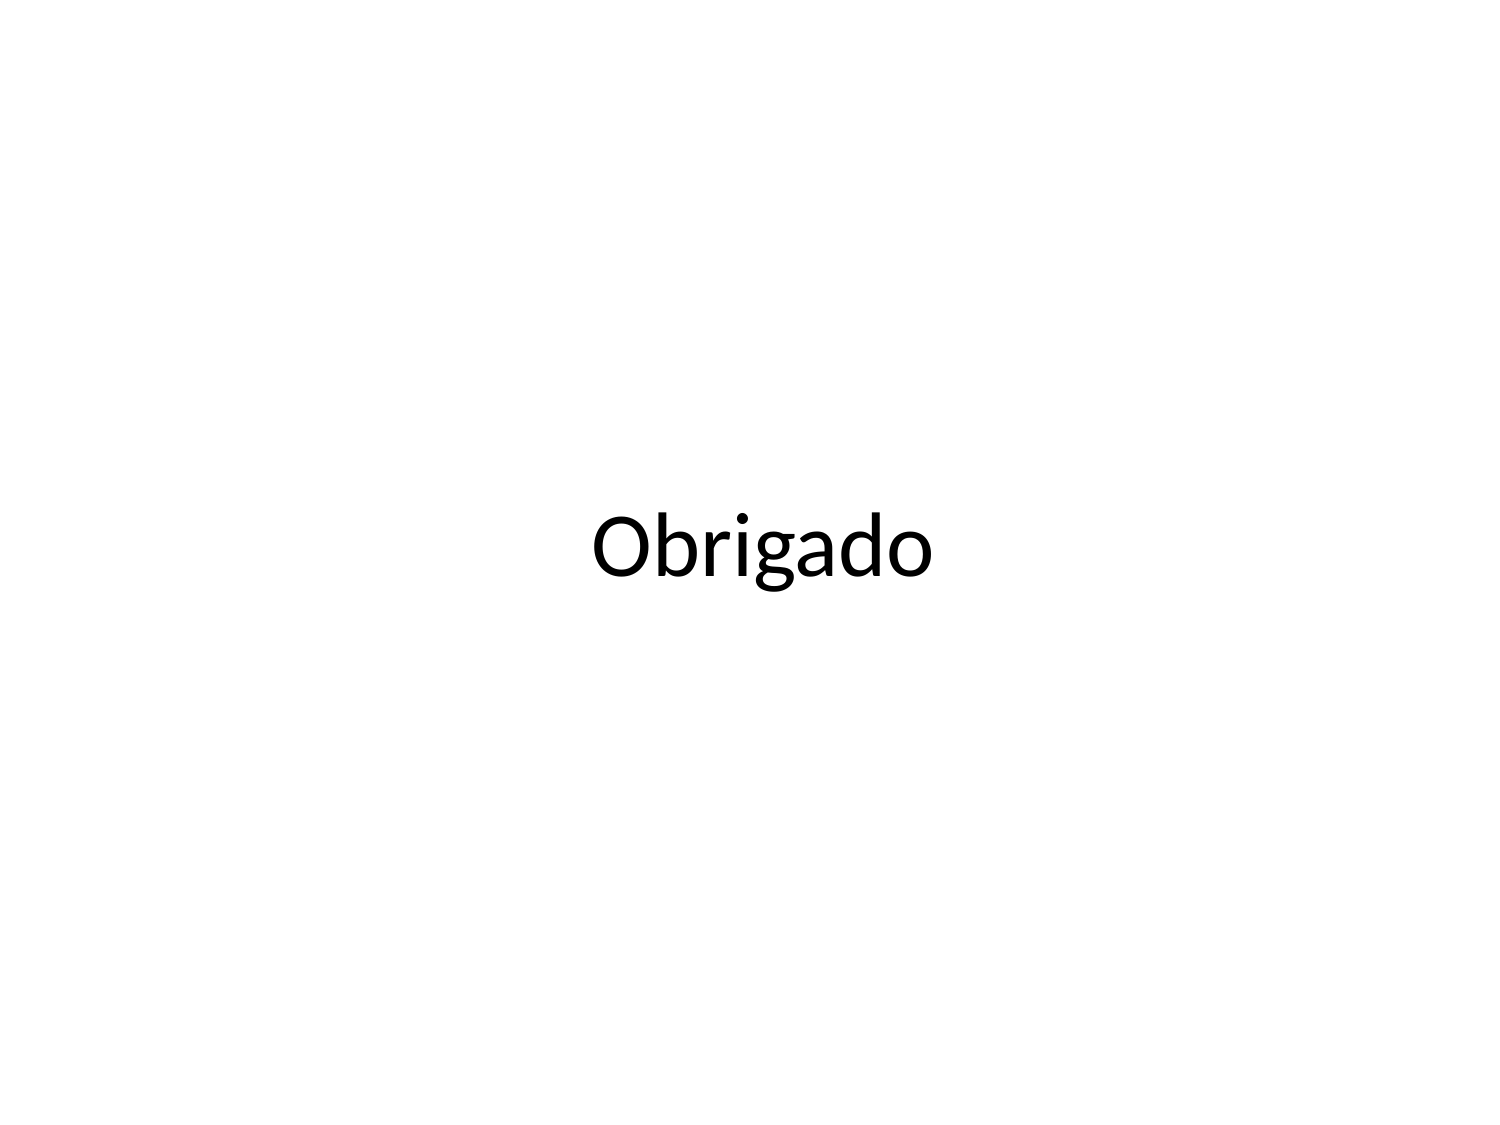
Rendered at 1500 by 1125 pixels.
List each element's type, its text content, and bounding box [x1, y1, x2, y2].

title Obrigado [88, 445, 1439, 634]
